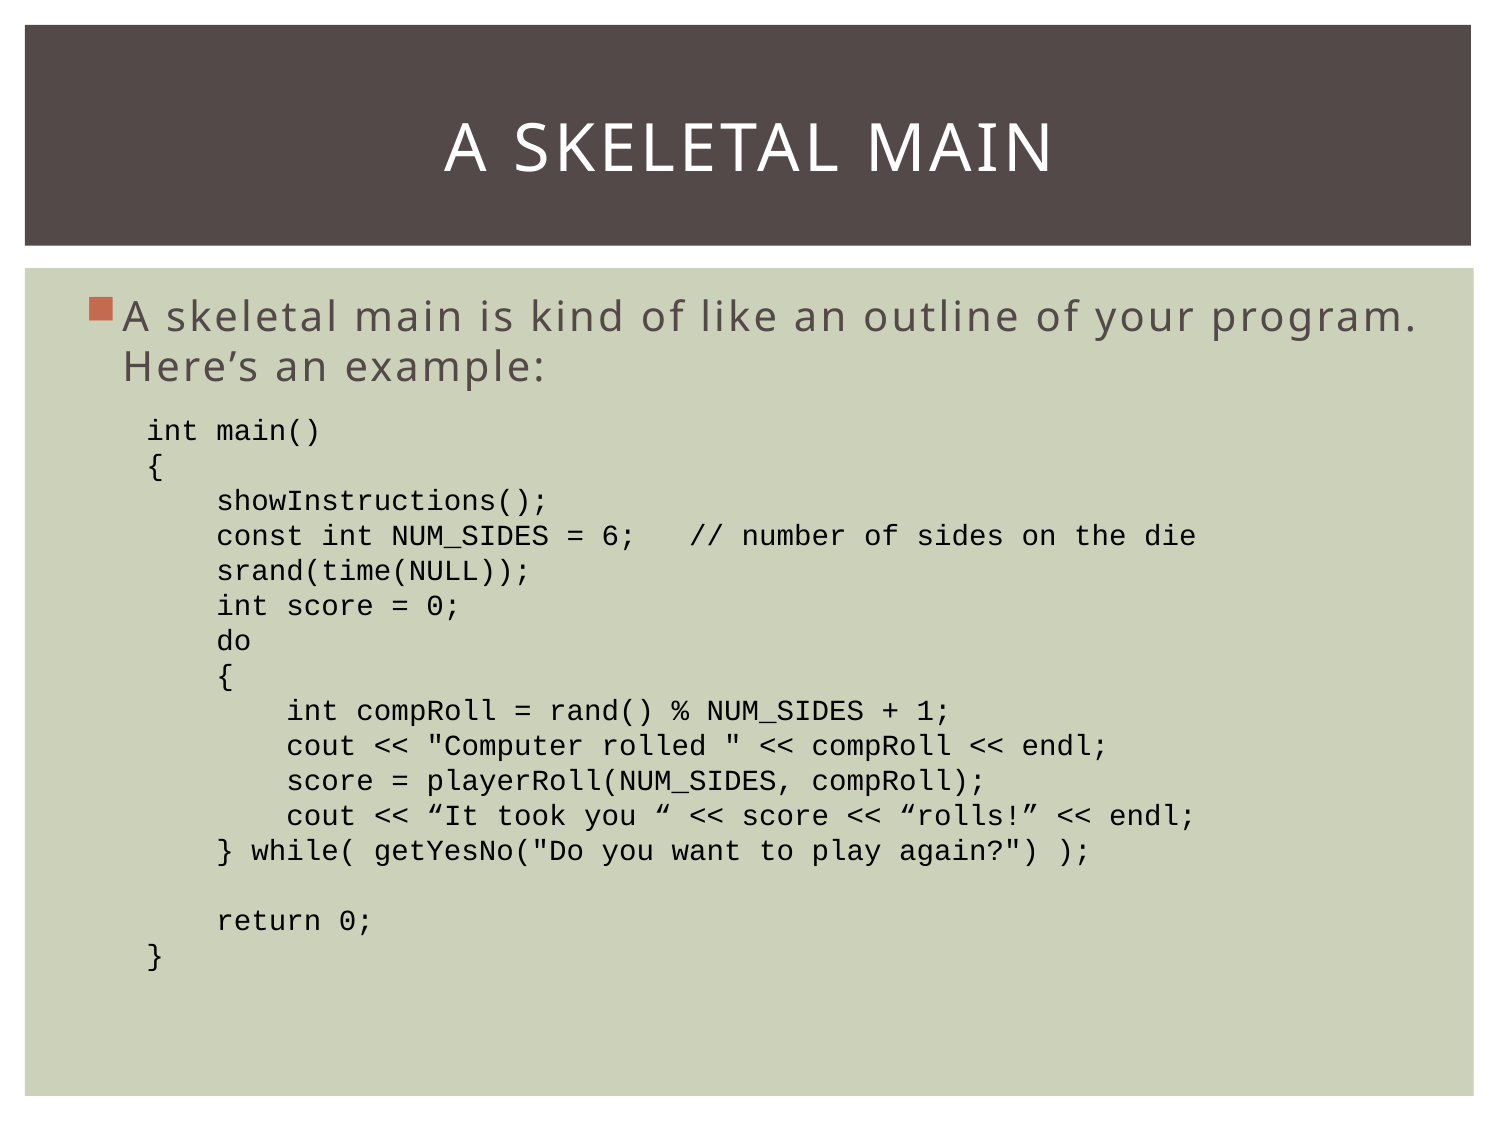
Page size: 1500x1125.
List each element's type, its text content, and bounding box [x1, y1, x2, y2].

title A Skeletal main [62, 58, 1438, 232]
text_box int main() { showInstructions(); const int NUM_SIDES = 6; // number of sides on the die srand(time(NULL)); int score = 0; do { int compRoll = rand() % NUM_SIDES + 1; cout << "Computer rolled " << compRoll << endl; score = playerRoll(NUM_SIDES, compRoll); cout << “It took you “ << score << “rolls!” << endl; } while( getYesNo("Do you want to play again?") ); return 0; } [131, 404, 1266, 979]
list A skeletal main is kind of like an outline of your program. Here’s an example: [62, 281, 1442, 1005]
